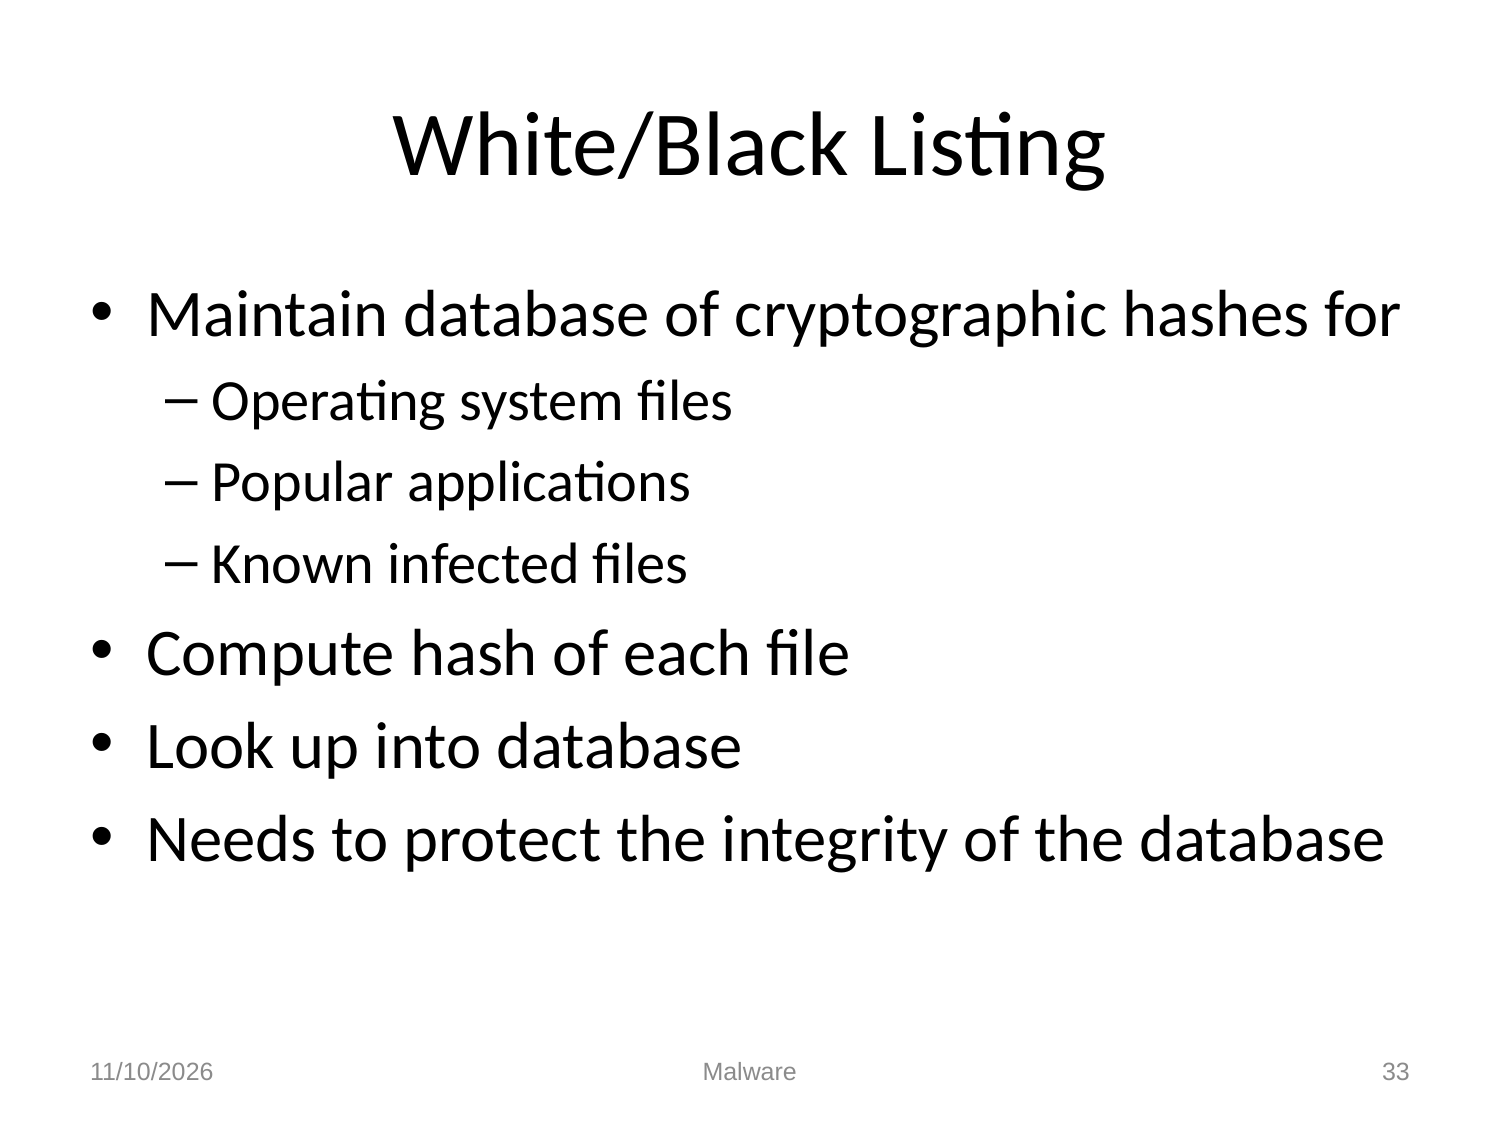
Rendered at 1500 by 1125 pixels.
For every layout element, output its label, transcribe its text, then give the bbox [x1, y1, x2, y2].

list Maintain database of cryptographic hashes for Operating system files Popular applications Known infected files Compute hash of each file Look up into database Needs to protect the integrity of the database [75, 262, 1425, 1005]
footer Malware [512, 1042, 988, 1103]
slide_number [75, 1042, 425, 1103]
title White/Black Listing [75, 45, 1425, 233]
slide_number 33 [1074, 1042, 1425, 1103]
